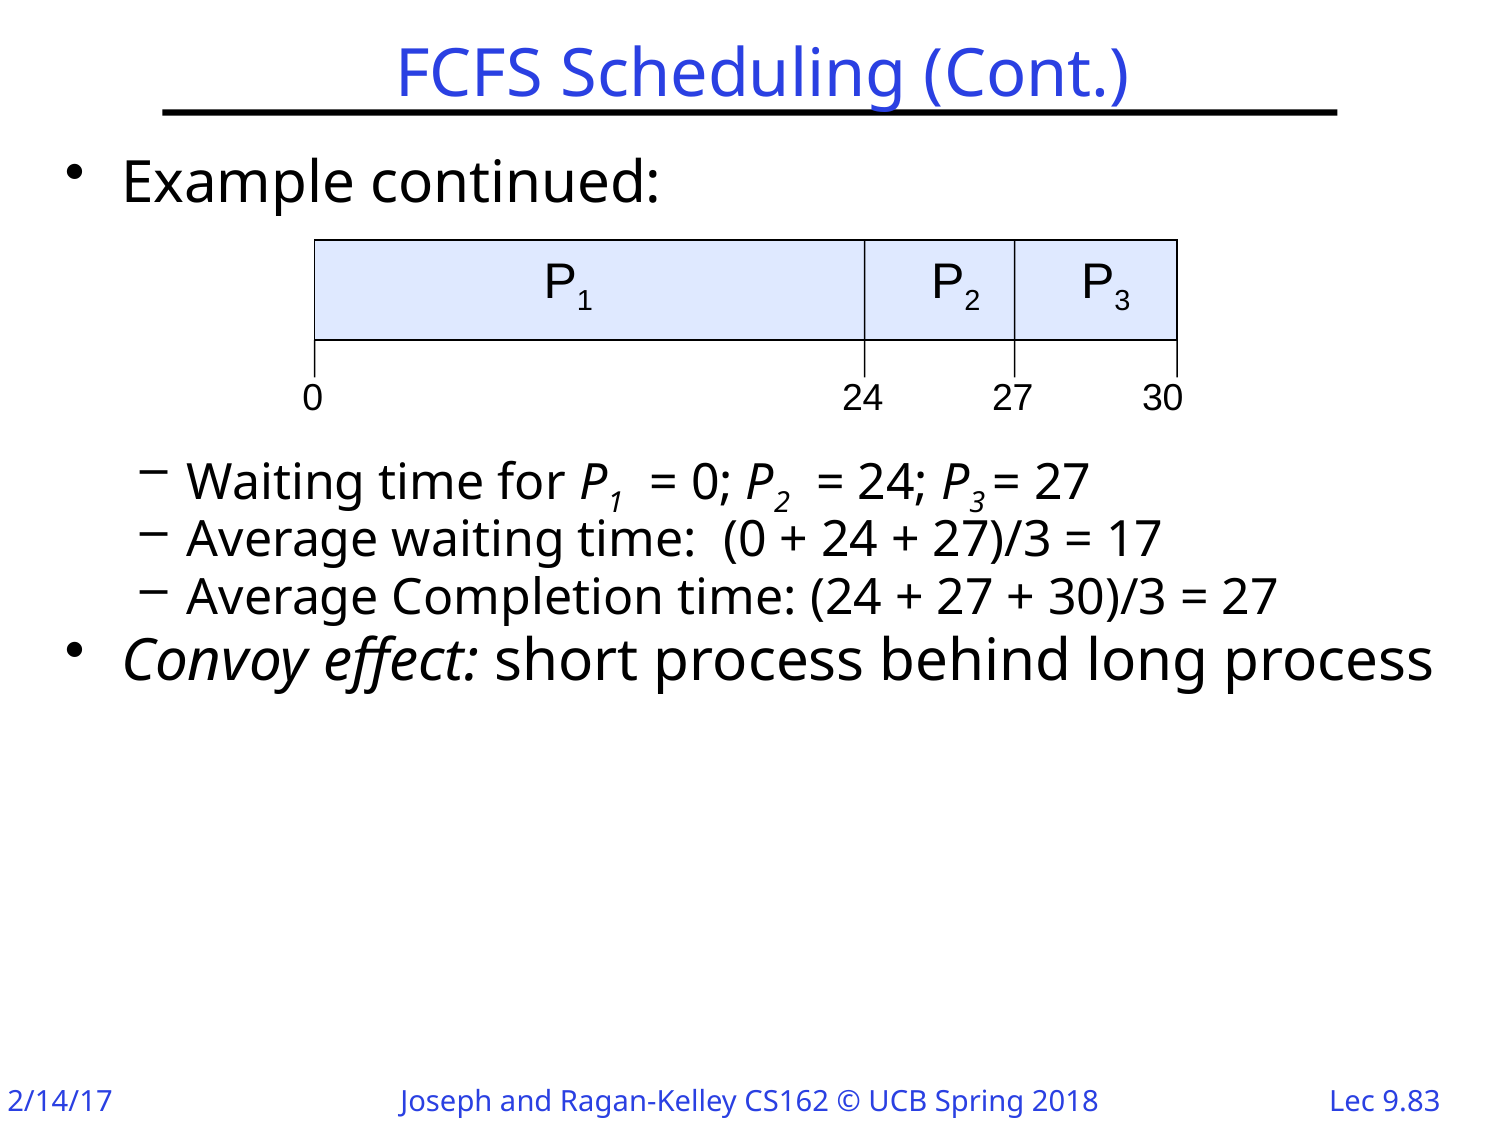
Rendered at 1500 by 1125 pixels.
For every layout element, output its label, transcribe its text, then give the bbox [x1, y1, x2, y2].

title FCFS Scheduling (Cont.) [50, 37, 1476, 113]
list Example continued: Waiting time for P1 = 0; P2 = 24; P3 = 27 Average waiting time: (0 + 24 + 27)/3 = 17 Average Completion time: (24 + 27 + 30)/3 = 27 Convoy effect: short process behind long process [50, 149, 1475, 1125]
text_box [287, 239, 1200, 426]
